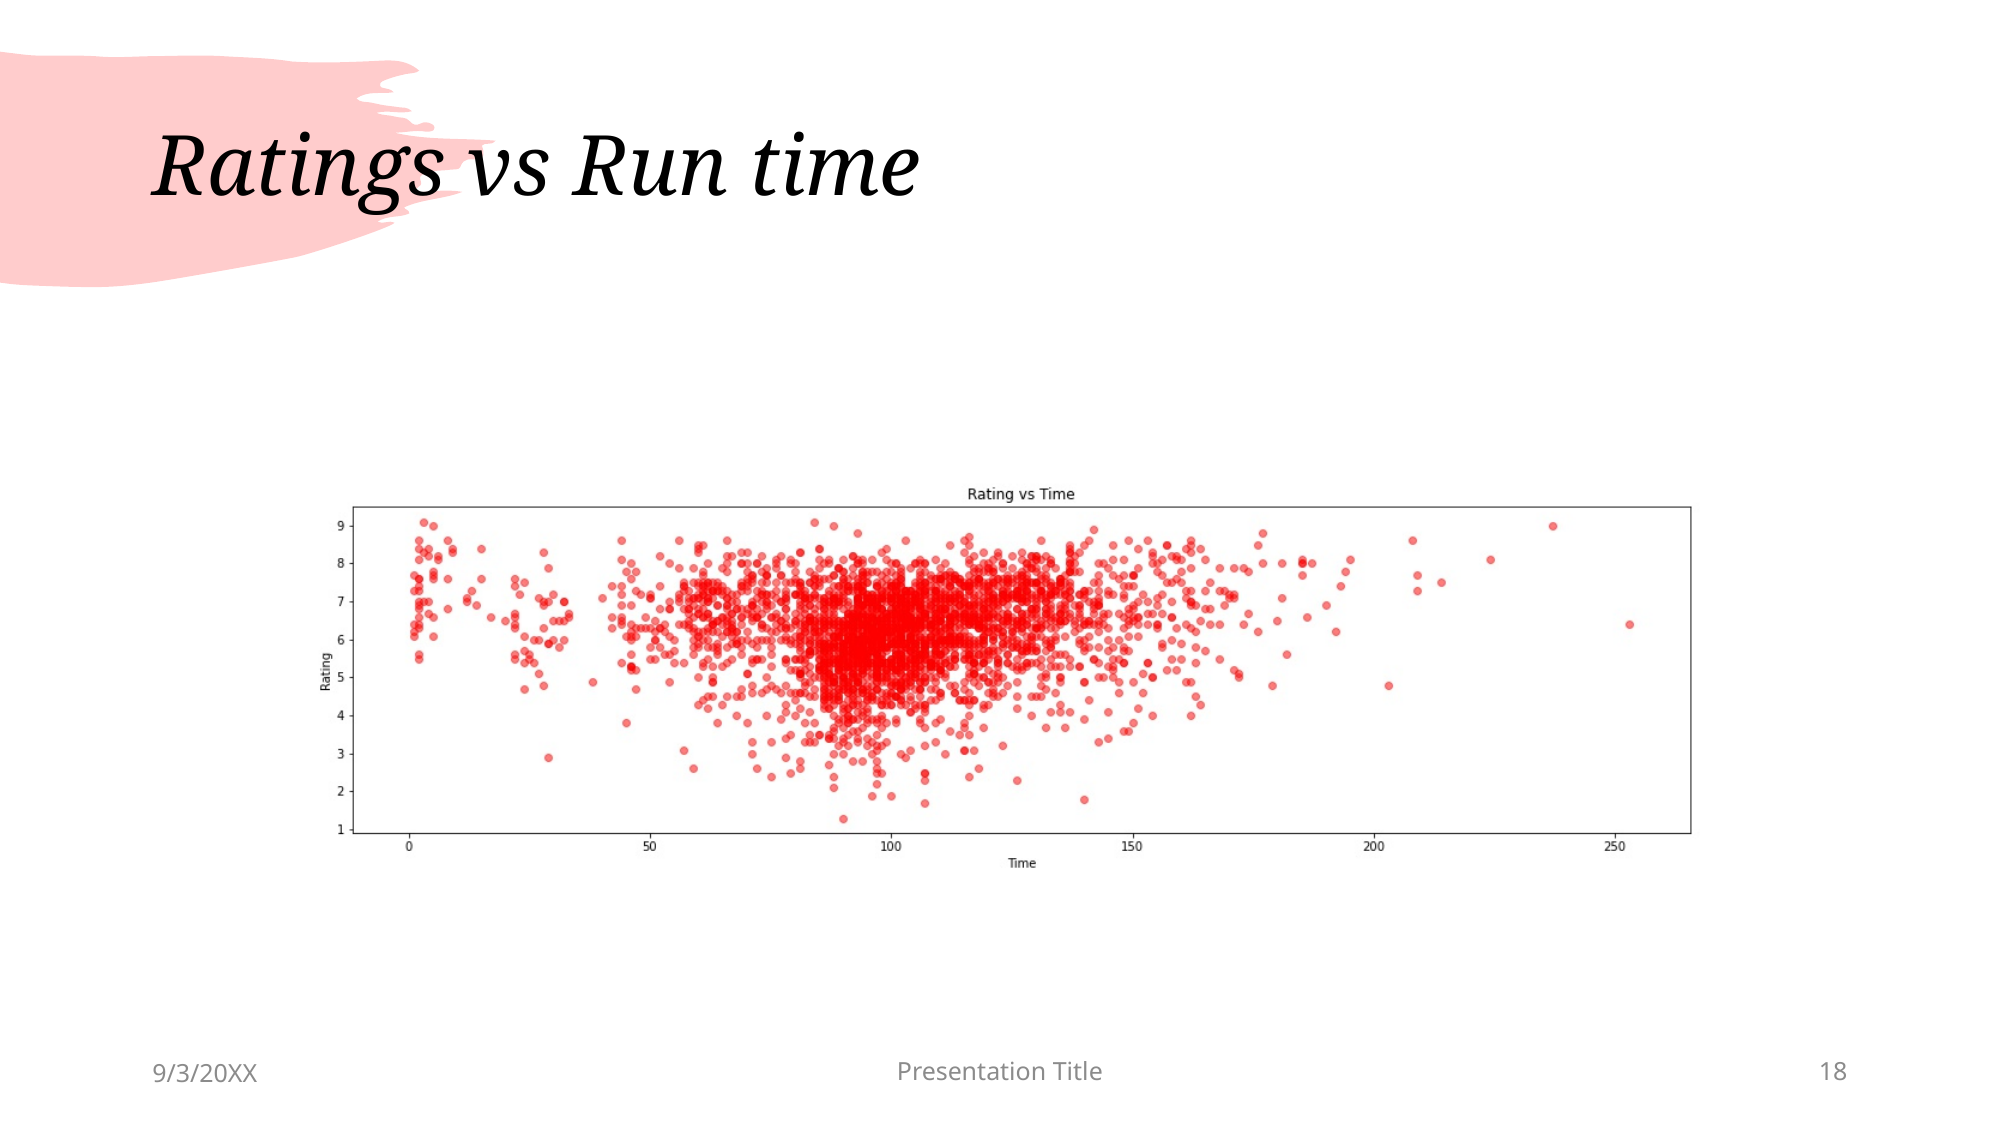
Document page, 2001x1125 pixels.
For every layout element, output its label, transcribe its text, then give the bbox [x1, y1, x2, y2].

footer Presentation Title [662, 1042, 1338, 1103]
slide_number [137, 1042, 588, 1103]
slide_number 18 [1412, 1042, 1863, 1103]
title Ratings vs Run time [137, 59, 1863, 278]
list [137, 455, 1863, 887]
